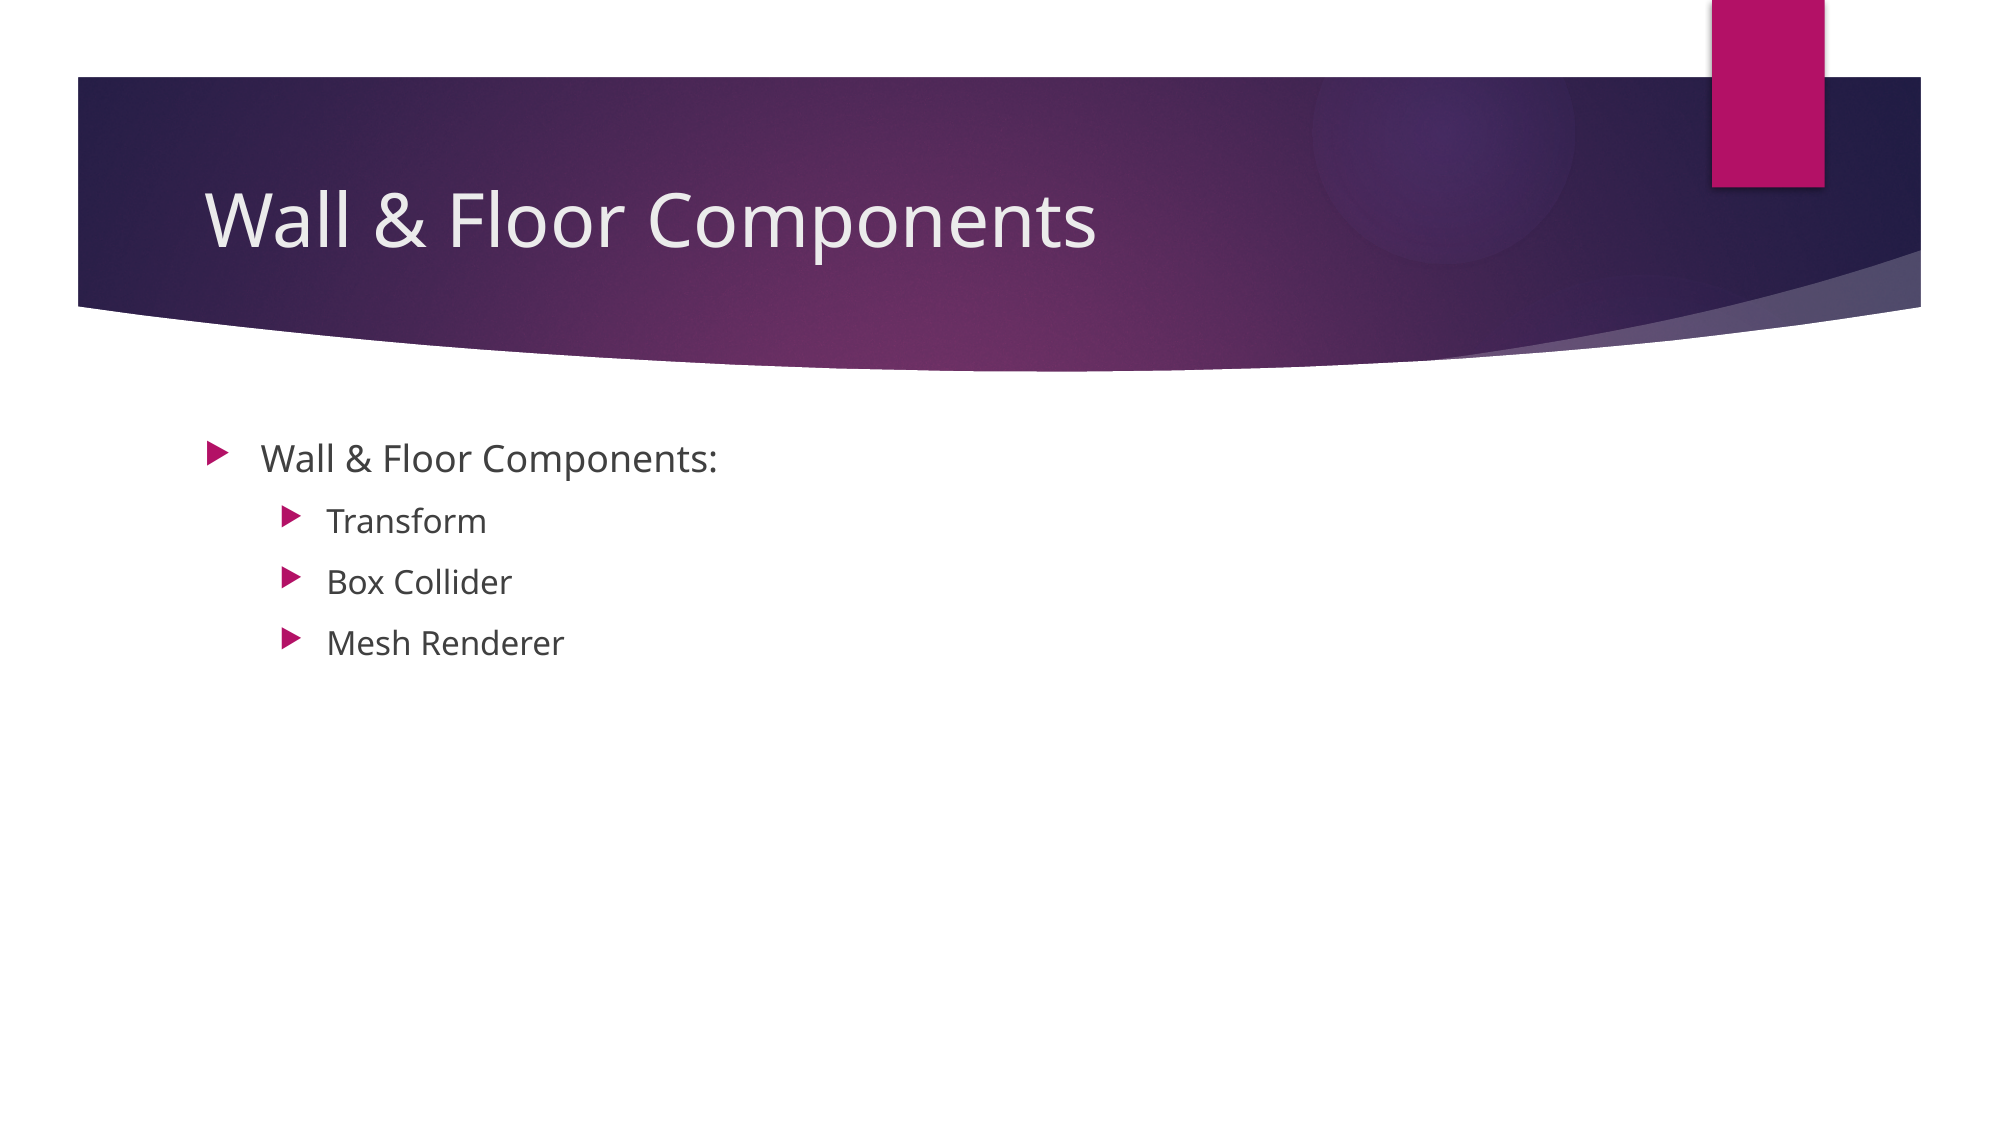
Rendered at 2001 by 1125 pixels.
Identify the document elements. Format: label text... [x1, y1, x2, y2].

list Wall & Floor Components: Transform Box Collider Mesh Renderer [189, 427, 1638, 988]
title Wall & Floor Components [189, 159, 1627, 276]
